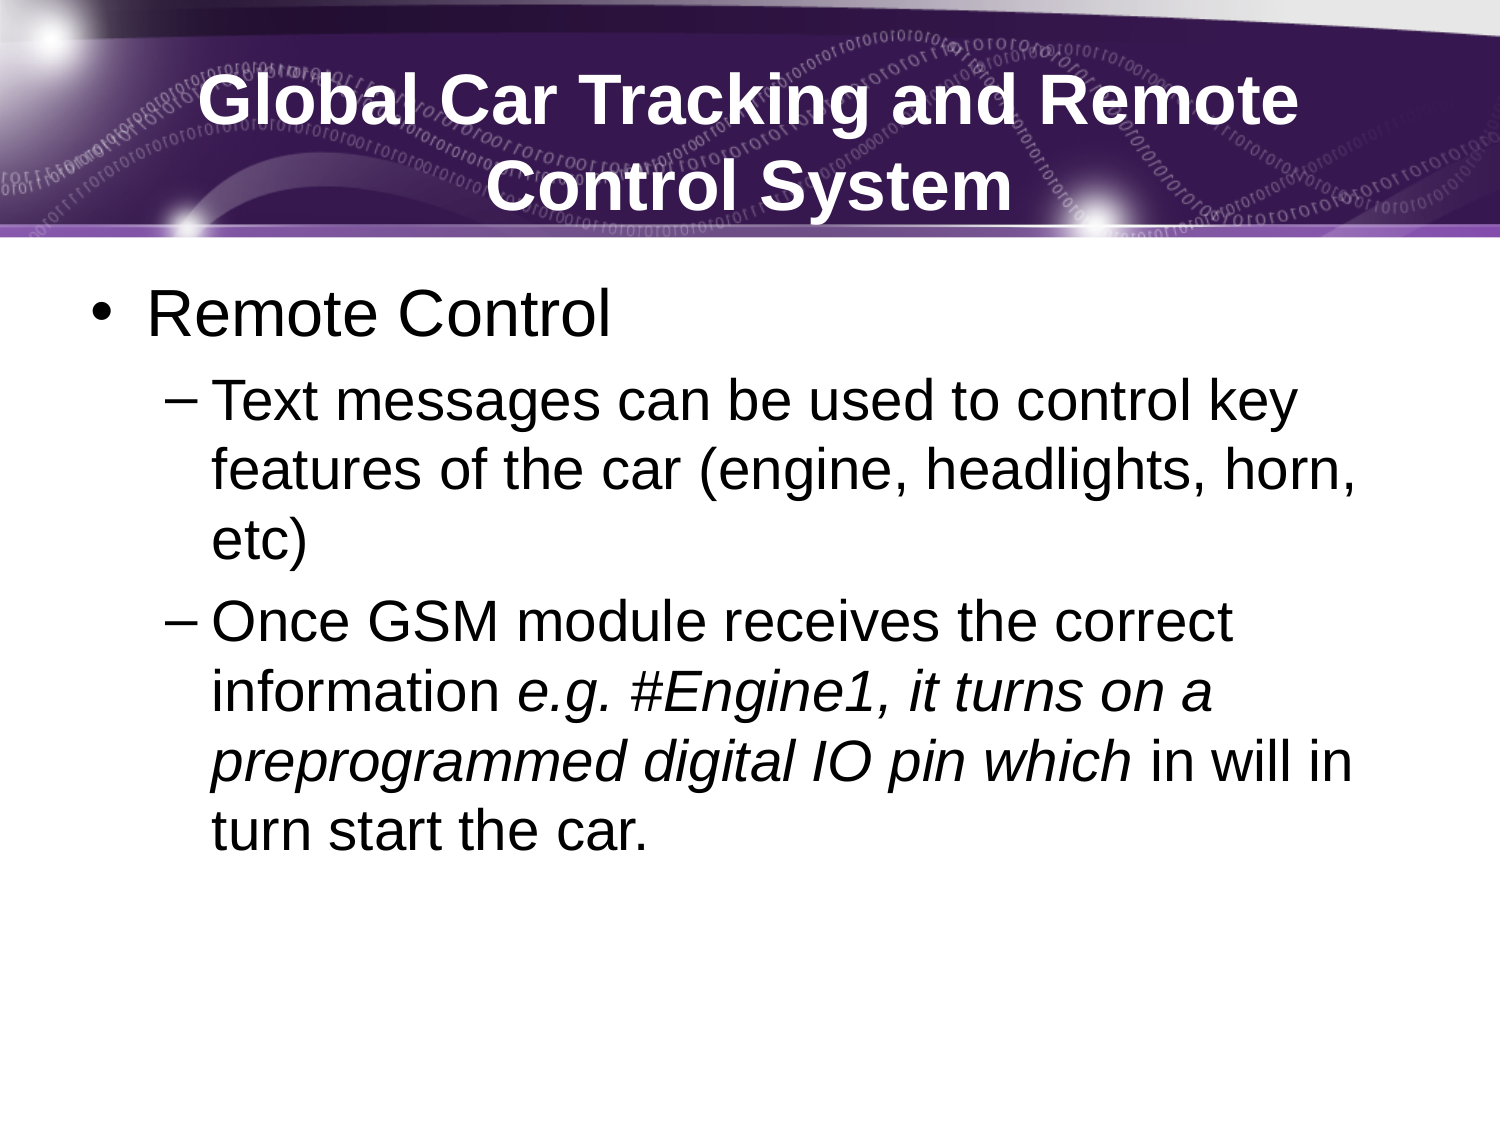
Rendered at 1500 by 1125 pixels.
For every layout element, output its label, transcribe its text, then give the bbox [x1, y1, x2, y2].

title Global Car Tracking and Remote Control System [75, 45, 1425, 233]
picture [0, 0, 1500, 237]
list Remote Control Text messages can be used to control key features of the car (engine, headlights, horn, etc) Once GSM module receives the correct information e.g. #Engine1, it turns on a preprogrammed digital IO pin which in will in turn start the car. [75, 262, 1425, 1005]
